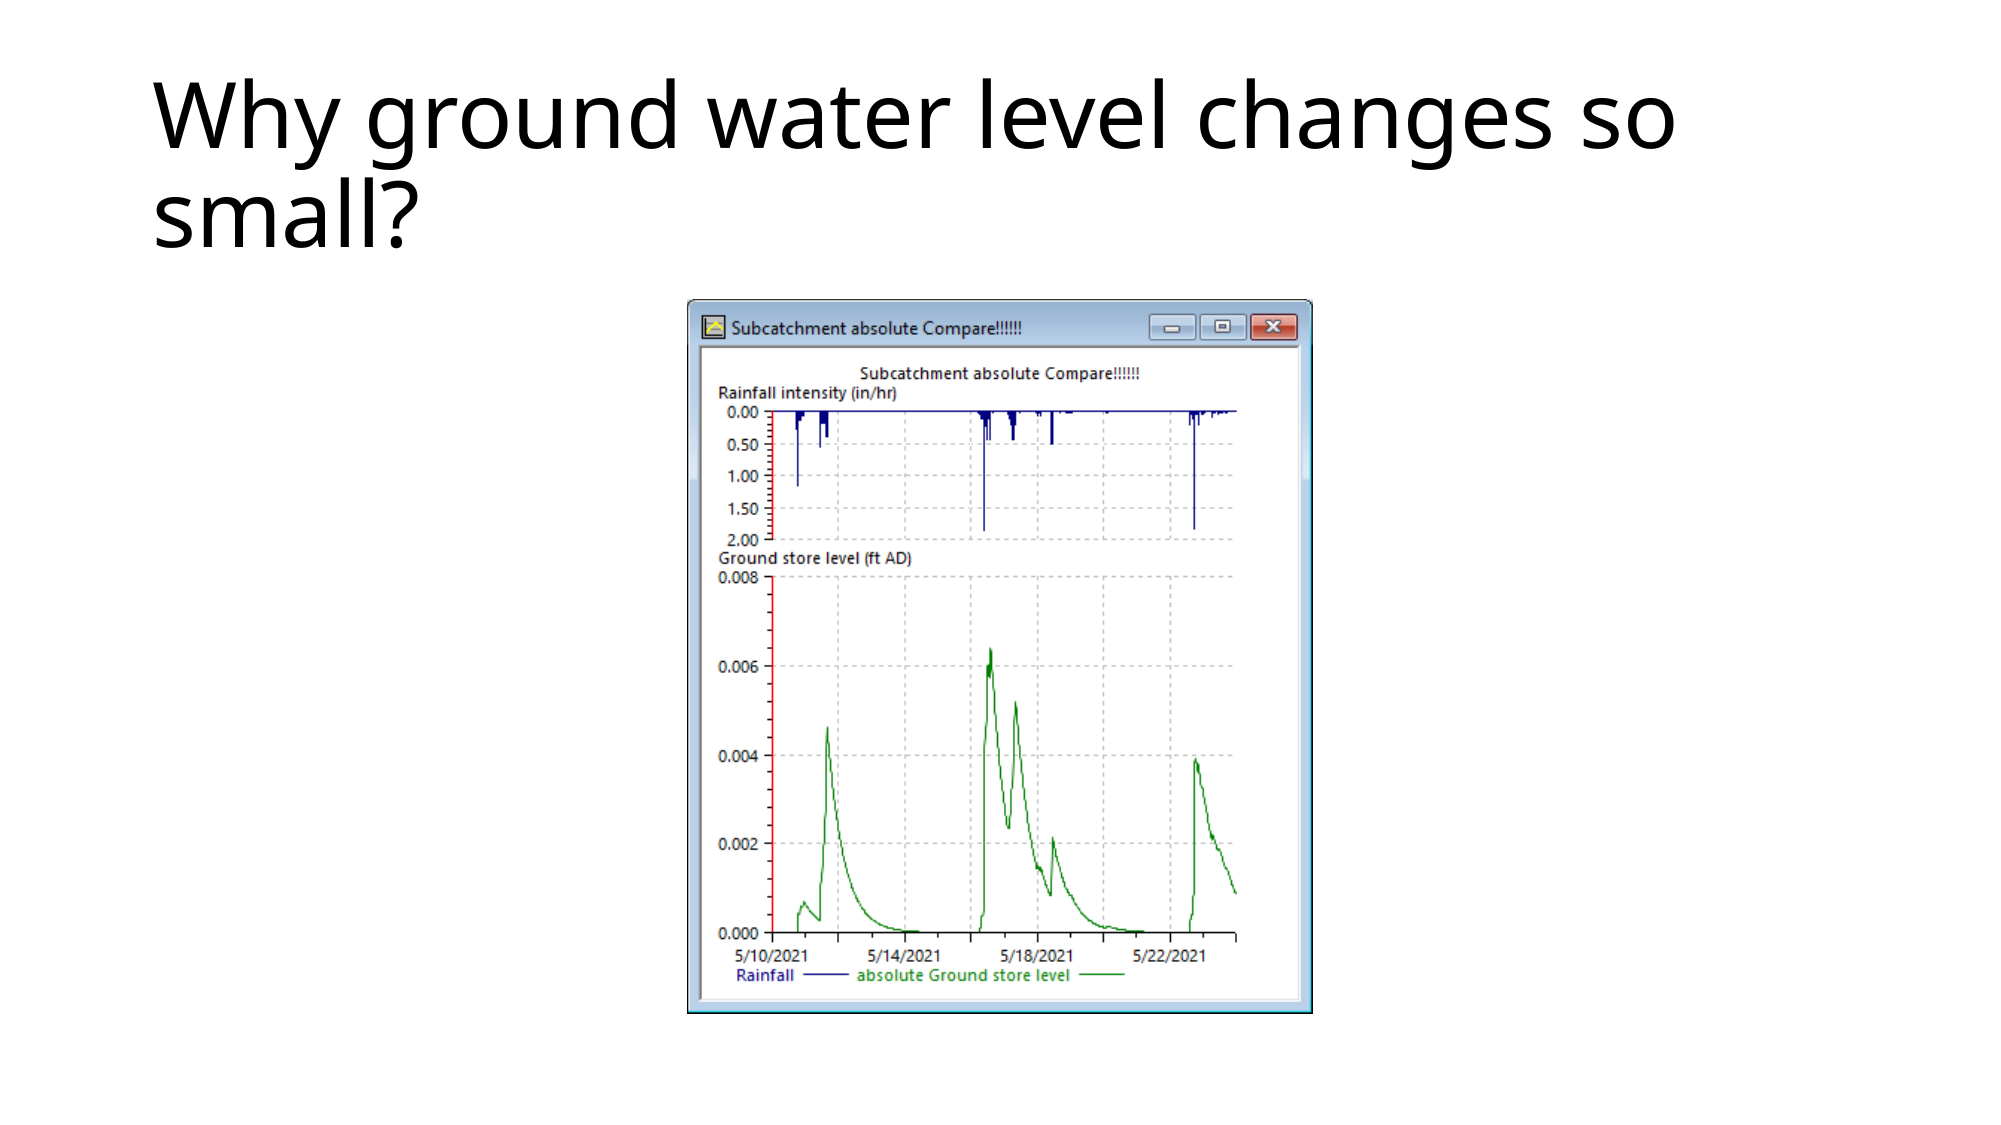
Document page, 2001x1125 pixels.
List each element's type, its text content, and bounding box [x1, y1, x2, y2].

title Why ground water level changes so small? [137, 59, 1863, 278]
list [687, 299, 1313, 1014]
